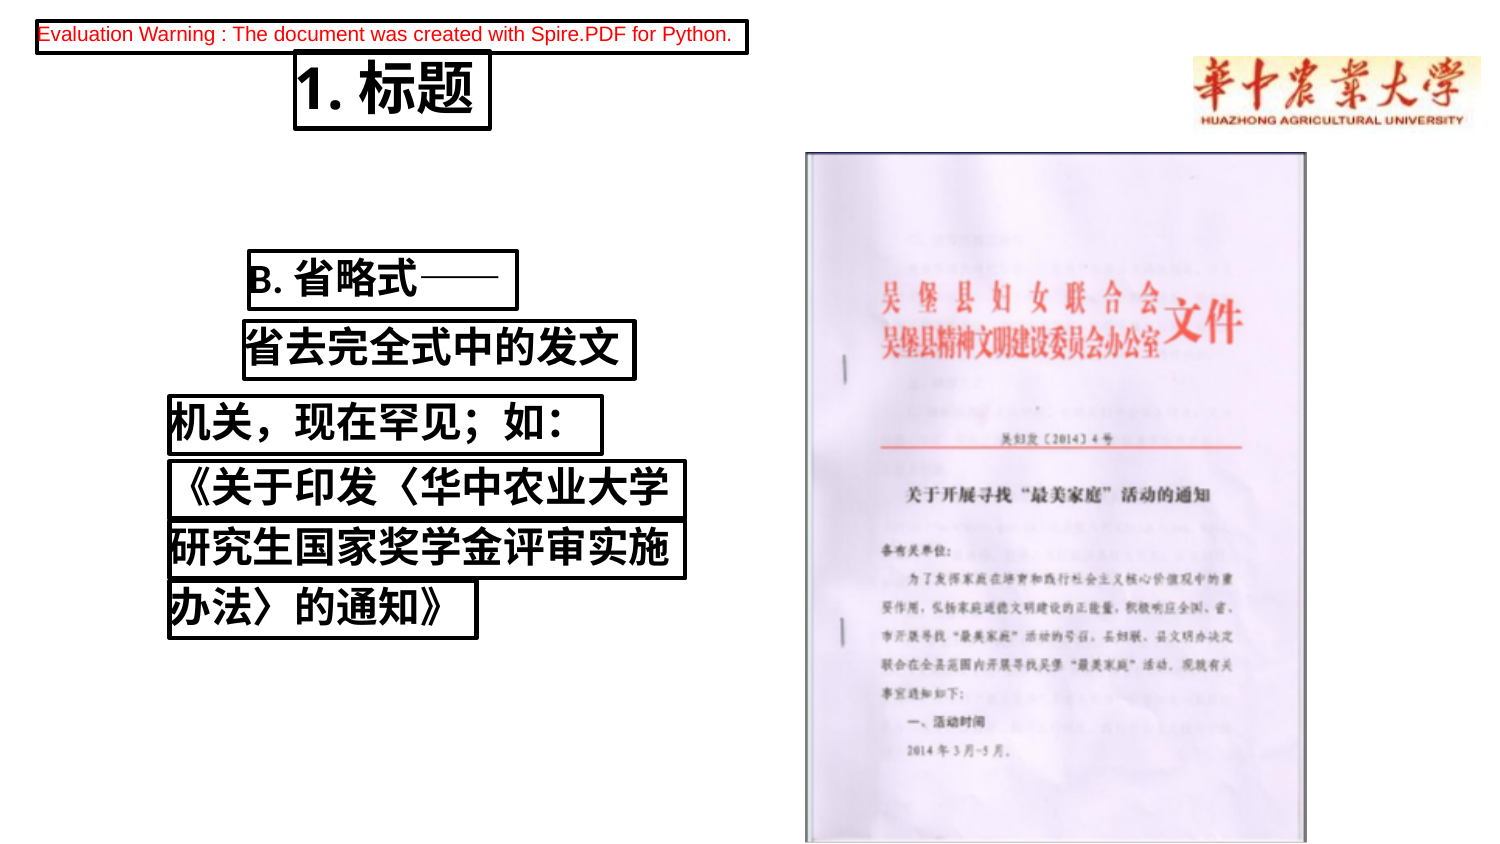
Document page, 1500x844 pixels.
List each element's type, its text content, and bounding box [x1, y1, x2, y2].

text_box Evaluation Warning : The document was created with Spire.PDF for Python. [35, 19, 749, 55]
text_box 办法〉的通知》 [167, 579, 479, 640]
text_box 研究生国家奖学金评审实施 [167, 519, 687, 580]
picture [803, 150, 1309, 844]
picture [1192, 55, 1482, 136]
text_box 《关于印发〈华中农业大学 [167, 459, 687, 519]
text_box 1.标题 [293, 55, 492, 131]
text_box 省去完全式中的发文 [242, 319, 637, 381]
text_box 机关，现在罕见；如： [167, 394, 604, 456]
text_box B.省略式—— [247, 249, 519, 311]
